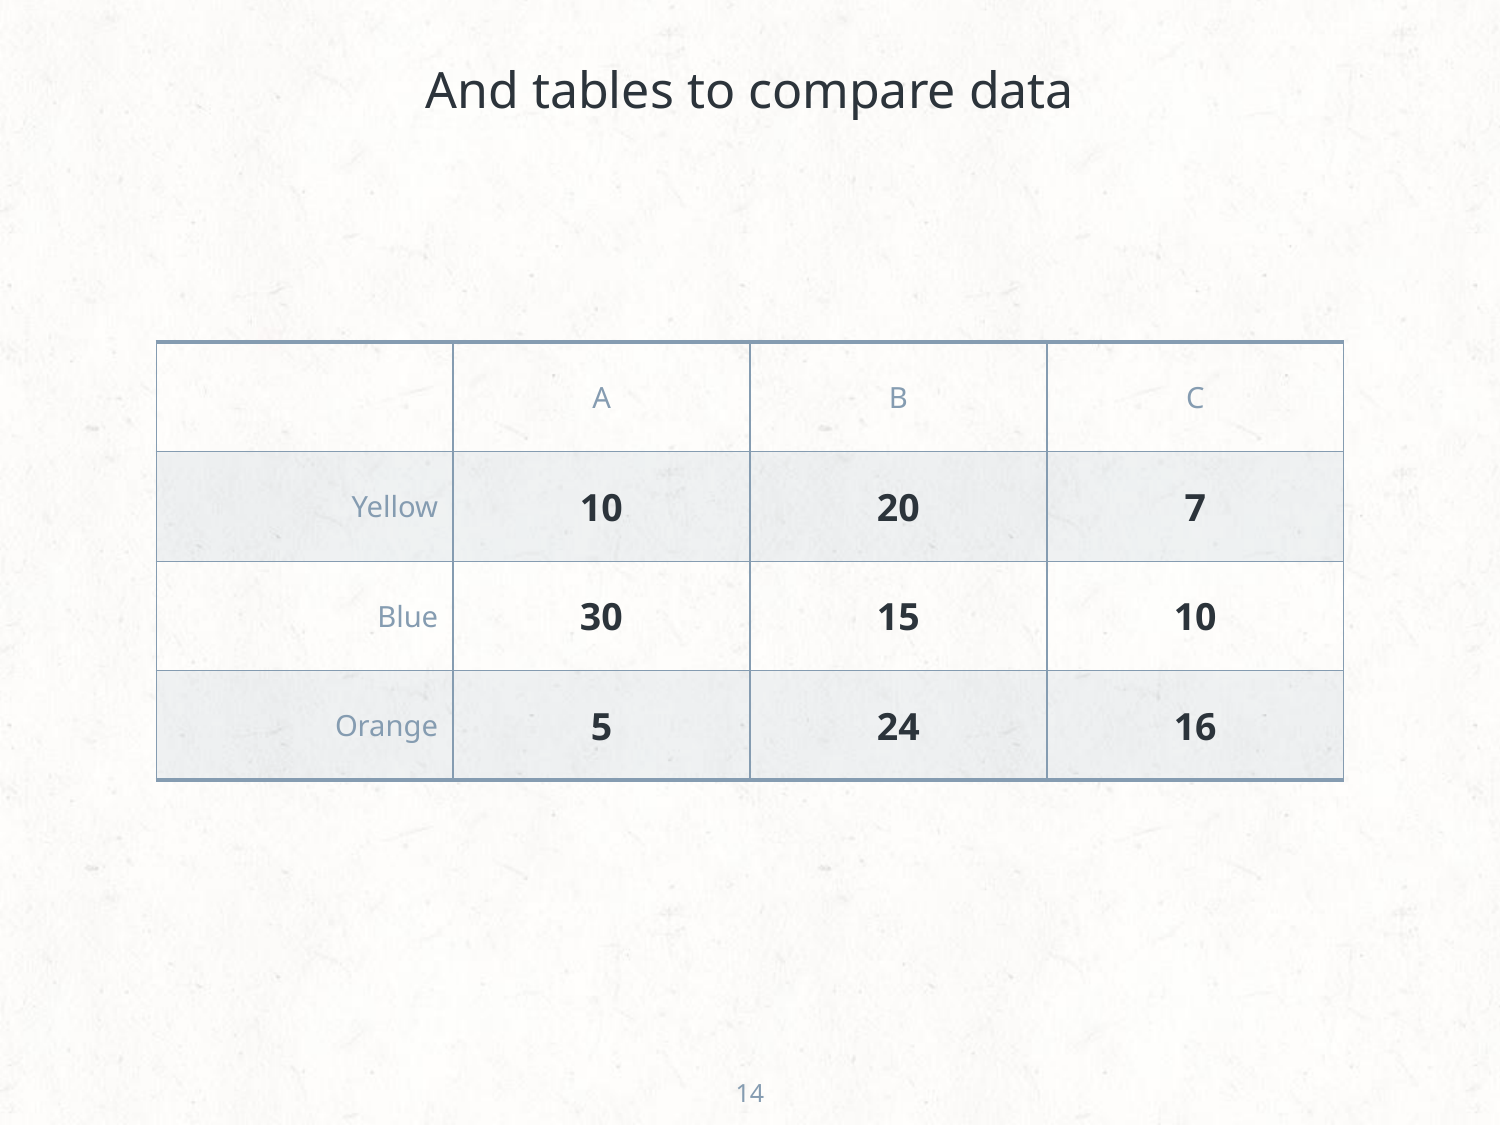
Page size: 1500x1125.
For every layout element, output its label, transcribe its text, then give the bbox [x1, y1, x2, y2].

table_header [157, 344, 452, 451]
table_header B [751, 344, 1046, 451]
table_cell 10 [454, 452, 749, 561]
table_cell Orange [157, 671, 452, 778]
table_cell 30 [454, 562, 749, 670]
table_cell Yellow [157, 452, 452, 561]
table_cell 15 [751, 562, 1046, 670]
table_cell 16 [1048, 671, 1343, 778]
slide_number ‹#› [705, 1062, 795, 1125]
table_cell 10 [1048, 562, 1343, 670]
table_cell 20 [751, 452, 1046, 561]
table_header A [454, 344, 749, 451]
table_cell 24 [751, 671, 1046, 778]
table_cell 7 [1048, 452, 1343, 561]
title And tables to compare data [75, 0, 1425, 183]
table_cell 5 [454, 671, 749, 778]
picture [0, 0, 1500, 1125]
table_cell Blue [157, 562, 452, 670]
table_header C [1048, 344, 1343, 451]
